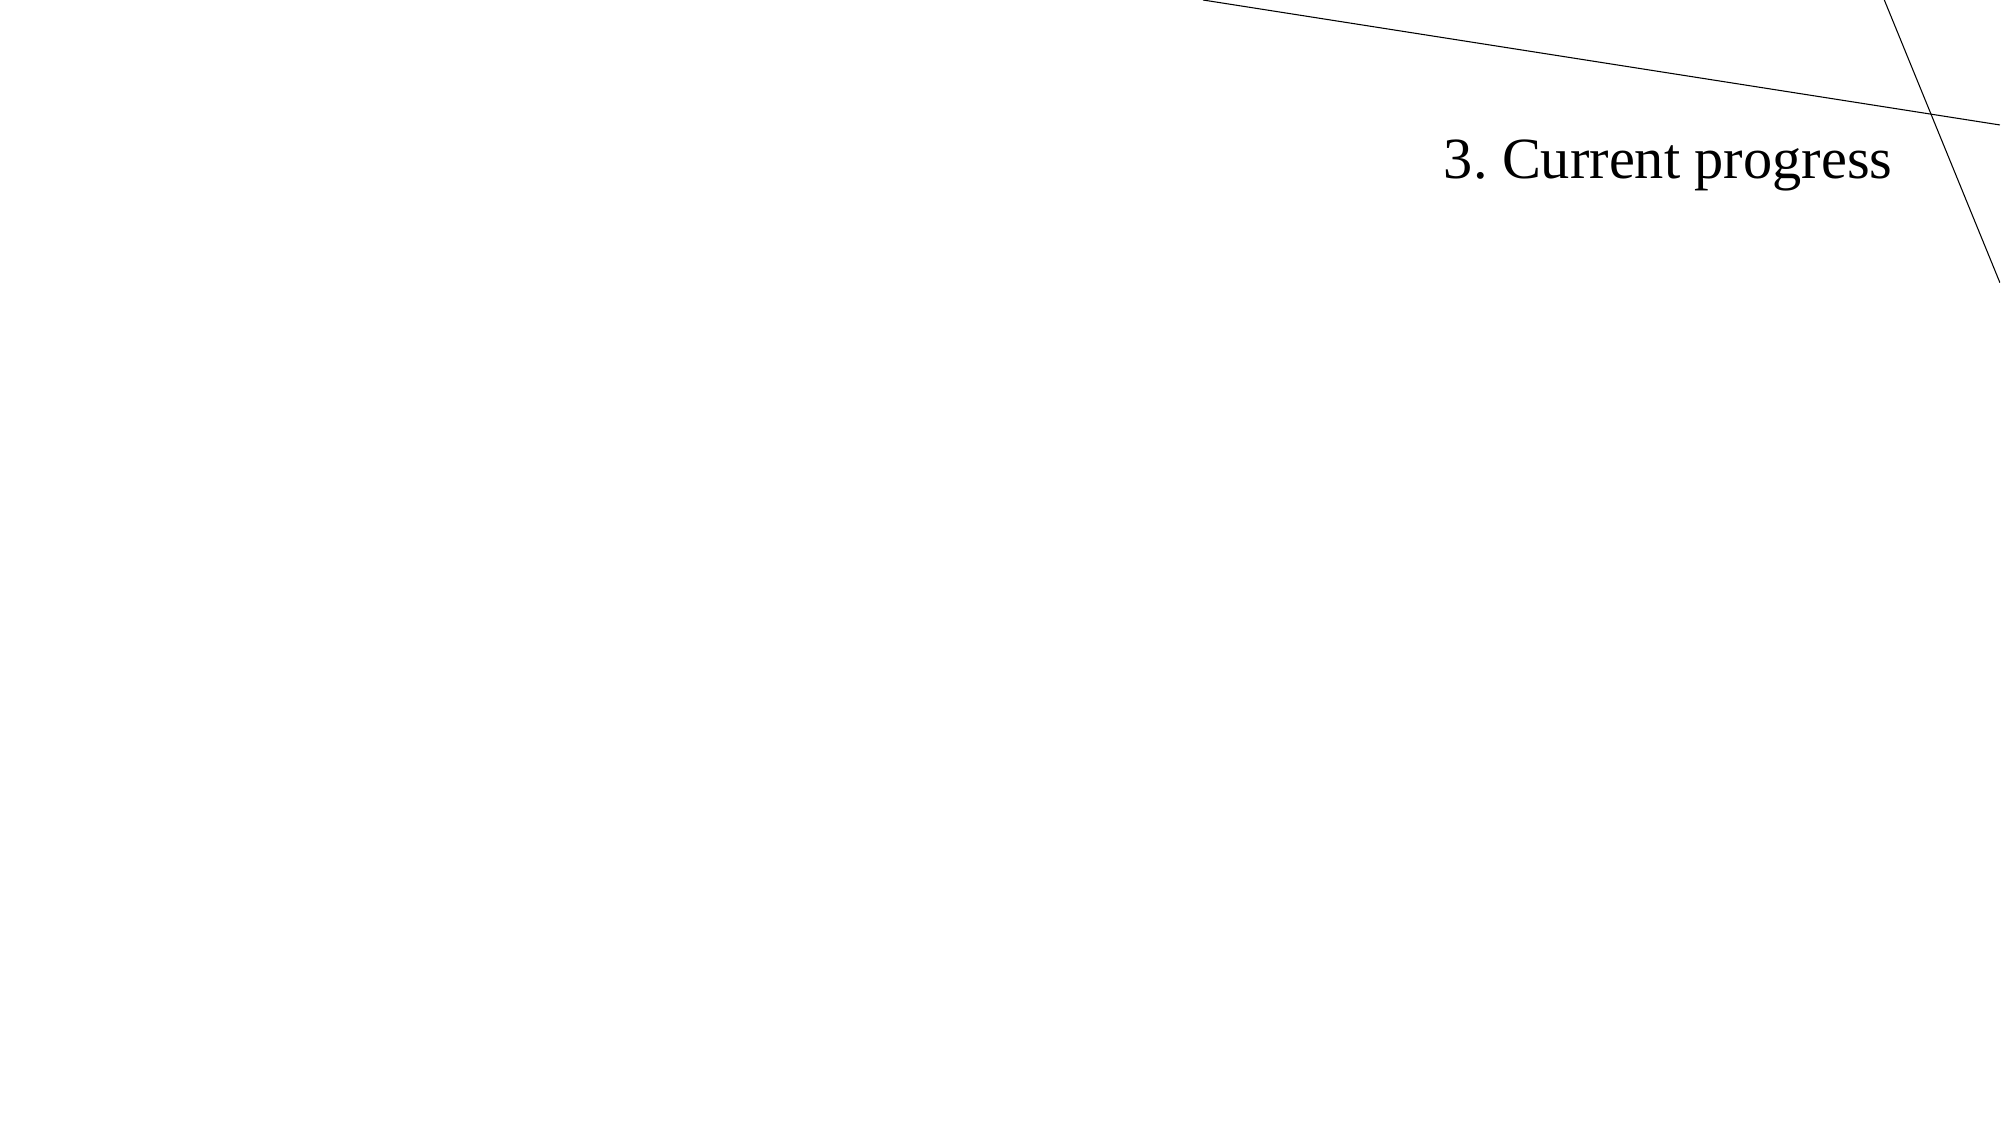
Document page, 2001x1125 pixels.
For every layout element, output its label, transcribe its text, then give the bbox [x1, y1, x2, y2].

text_box 3. Current progress [1389, 113, 1948, 199]
